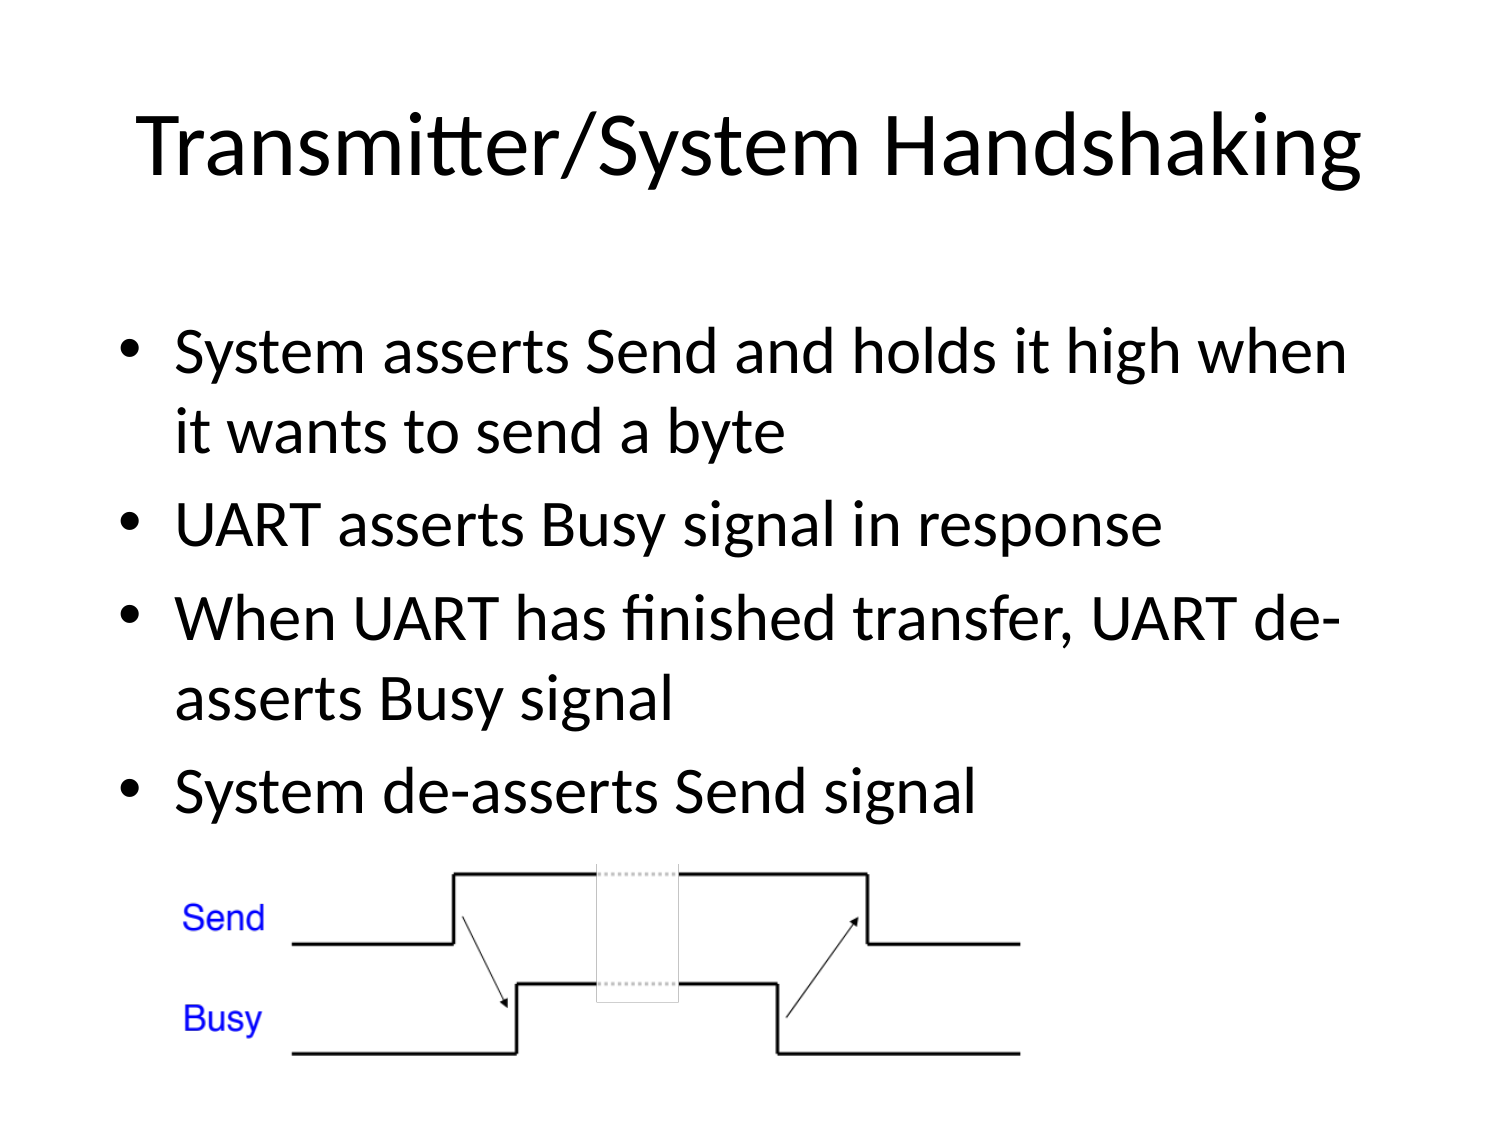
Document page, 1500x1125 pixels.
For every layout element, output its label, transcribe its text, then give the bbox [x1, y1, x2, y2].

title Transmitter/System Handshaking [75, 45, 1425, 233]
picture [173, 864, 1033, 1070]
list System asserts Send and holds it high when it wants to send a byte UART asserts Busy signal in response When UART has finished transfer, UART de-asserts Busy signal System de-asserts Send signal [103, 299, 1397, 1014]
